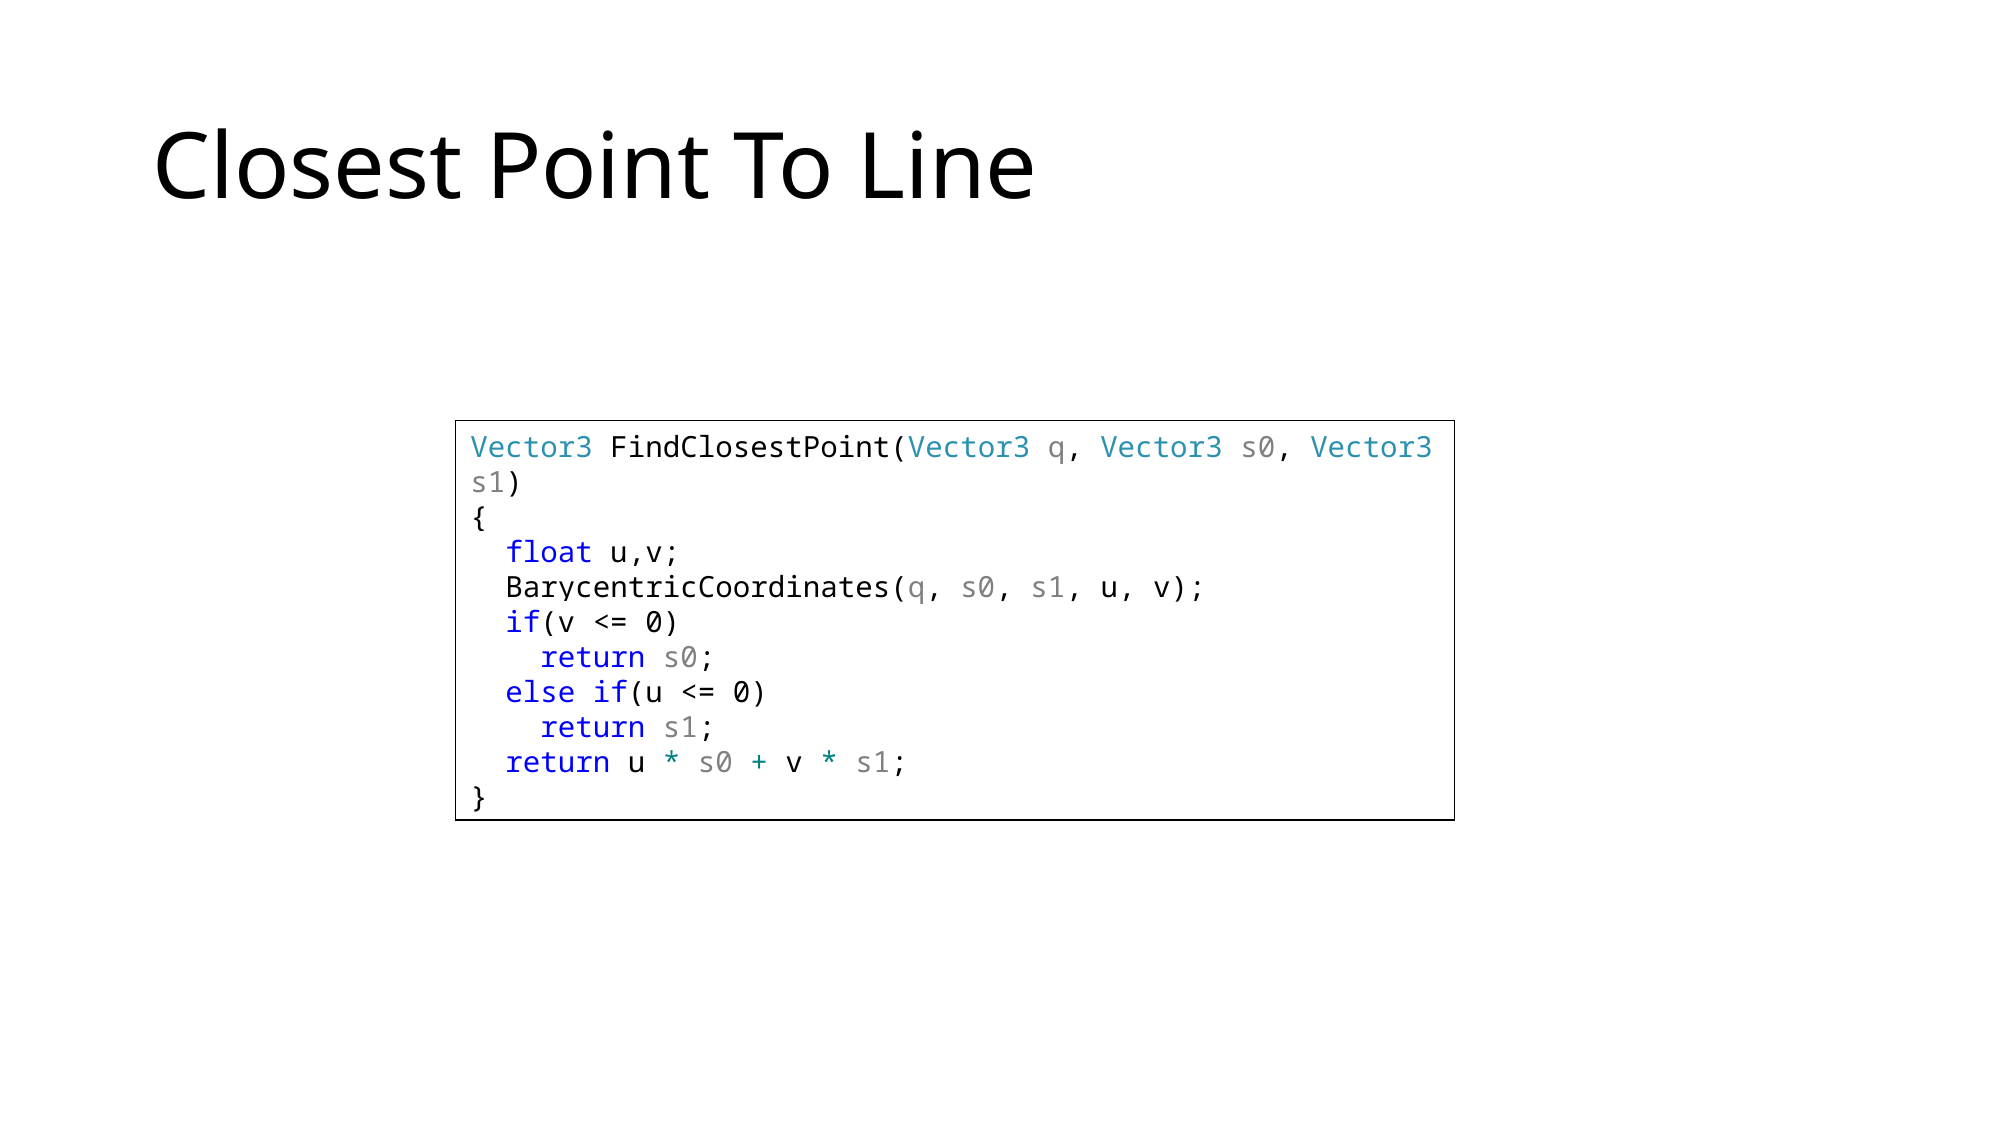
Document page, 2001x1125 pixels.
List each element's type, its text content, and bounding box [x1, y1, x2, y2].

text_box Vector3 FindClosestPoint(Vector3 q, Vector3 s0, Vector3 s1) { float u,v; BarycentricCoordinates(q, s0, s1, u, v); if(v <= 0) return s0; else if(u <= 0) return s1; return u * s0 + v * s1; } [455, 420, 1455, 821]
title Closest Point To Line [137, 59, 1863, 278]
